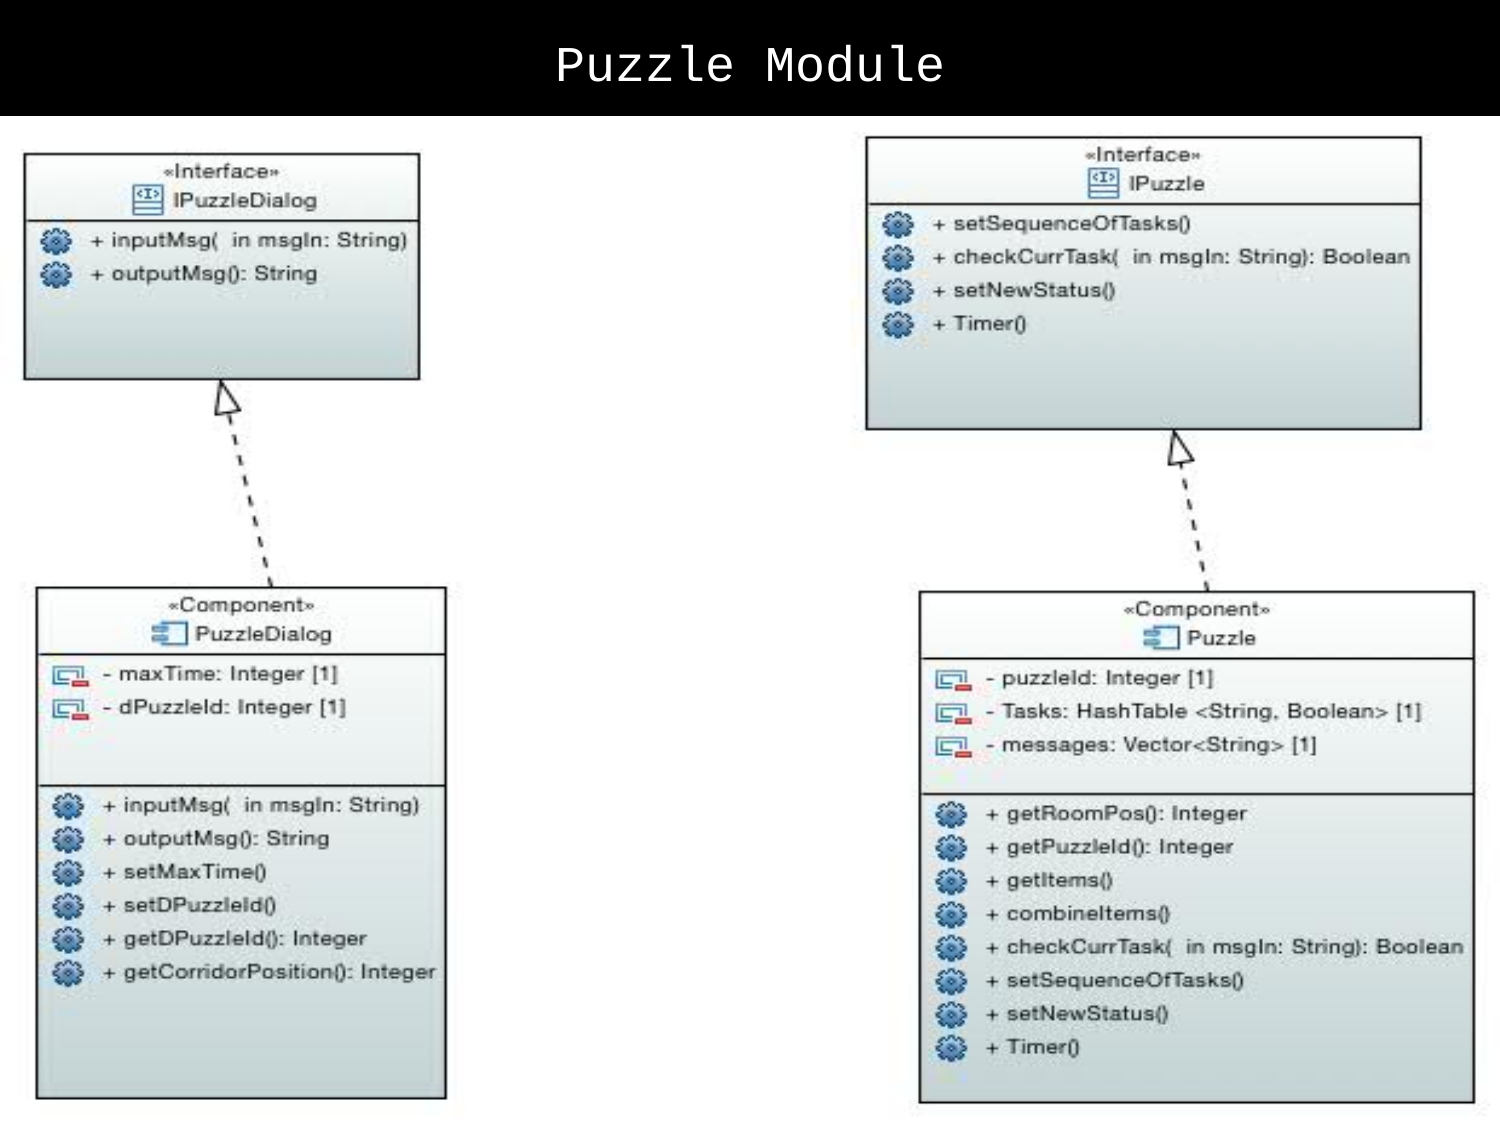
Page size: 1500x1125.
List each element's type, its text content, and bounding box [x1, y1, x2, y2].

text_box Puzzle Module [0, 24, 1500, 99]
picture [0, 116, 1500, 1125]
